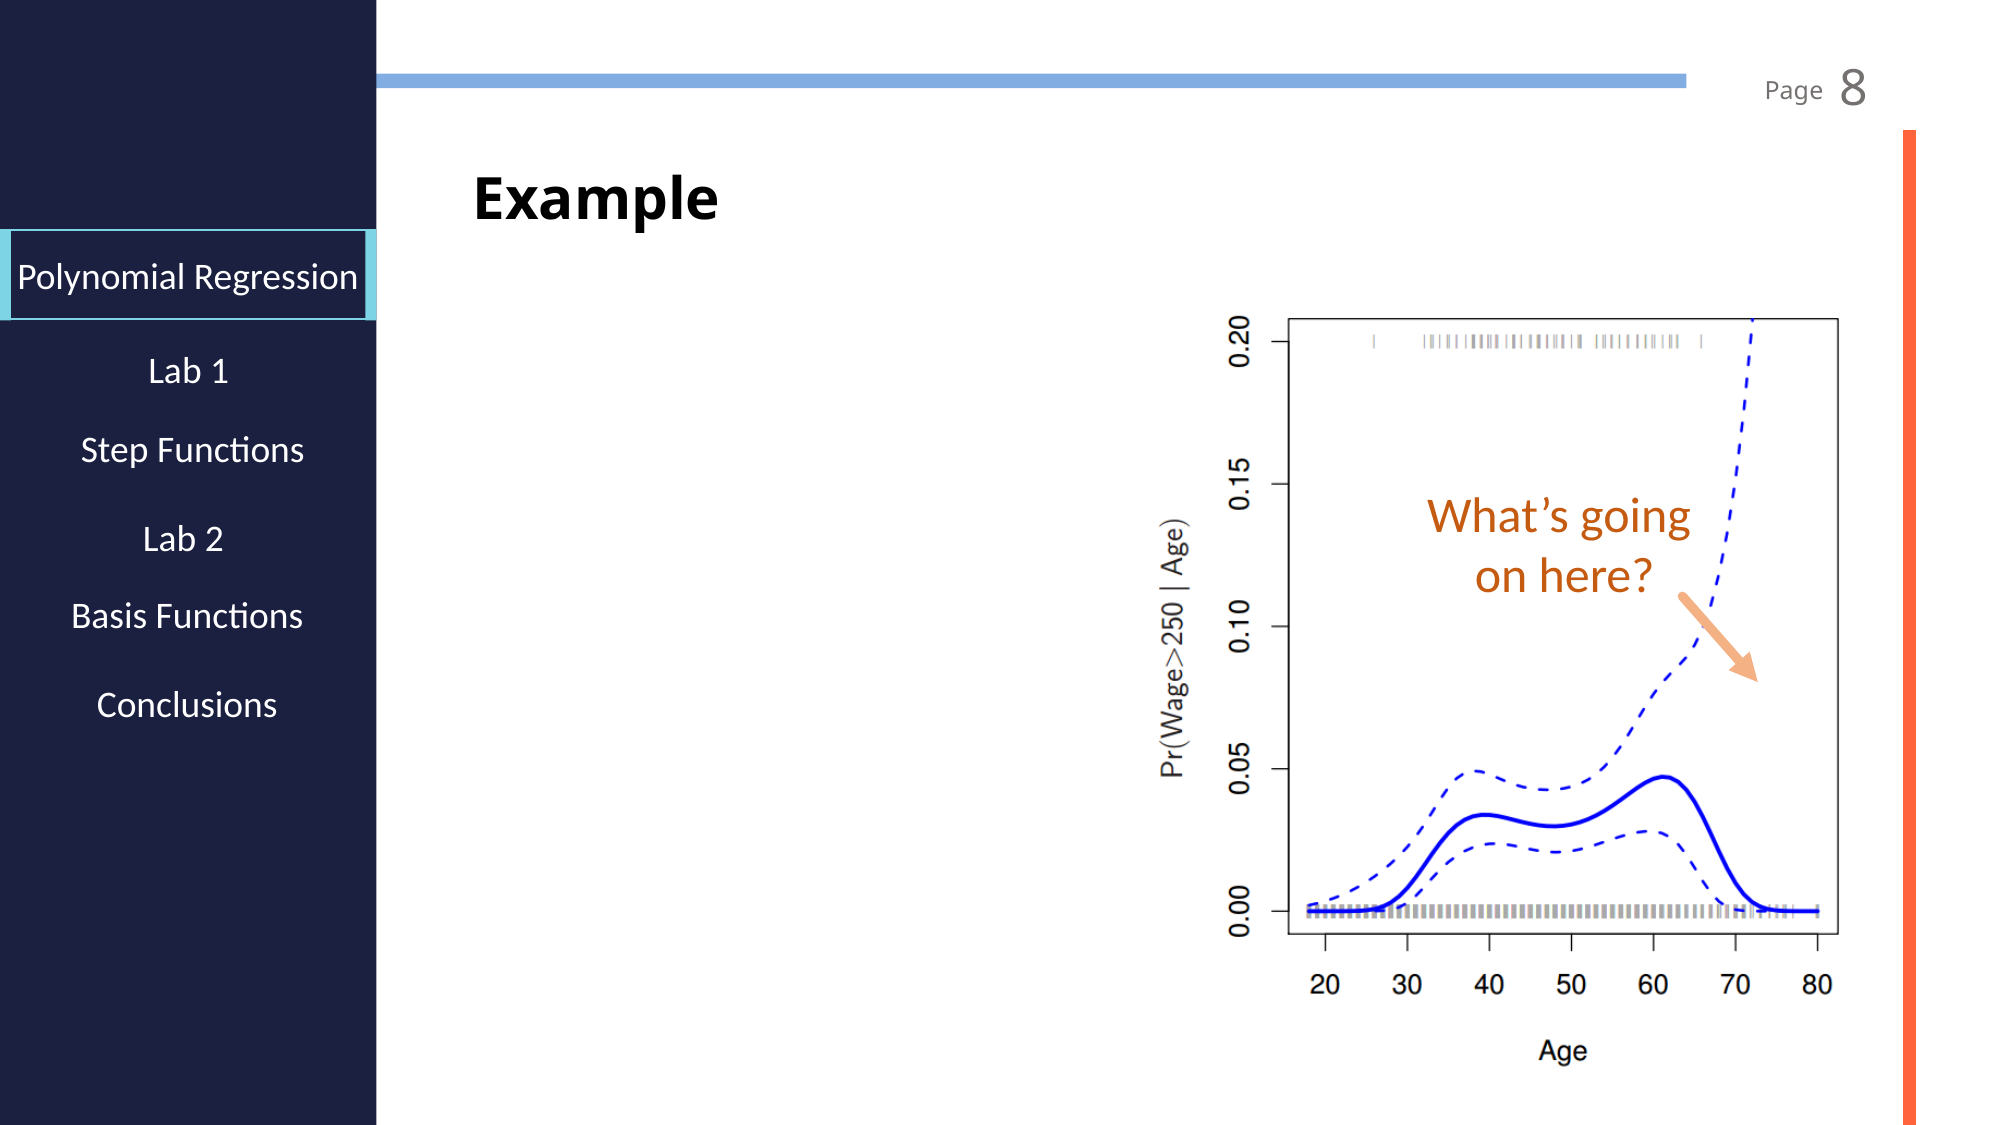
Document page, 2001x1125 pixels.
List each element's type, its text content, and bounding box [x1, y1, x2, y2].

text_box 8 [1825, 48, 1884, 123]
picture [1126, 277, 1863, 1083]
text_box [1410, 475, 1758, 683]
text_box Page [1718, 66, 1825, 112]
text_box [0, 230, 377, 321]
text_box Example [457, 162, 1813, 278]
